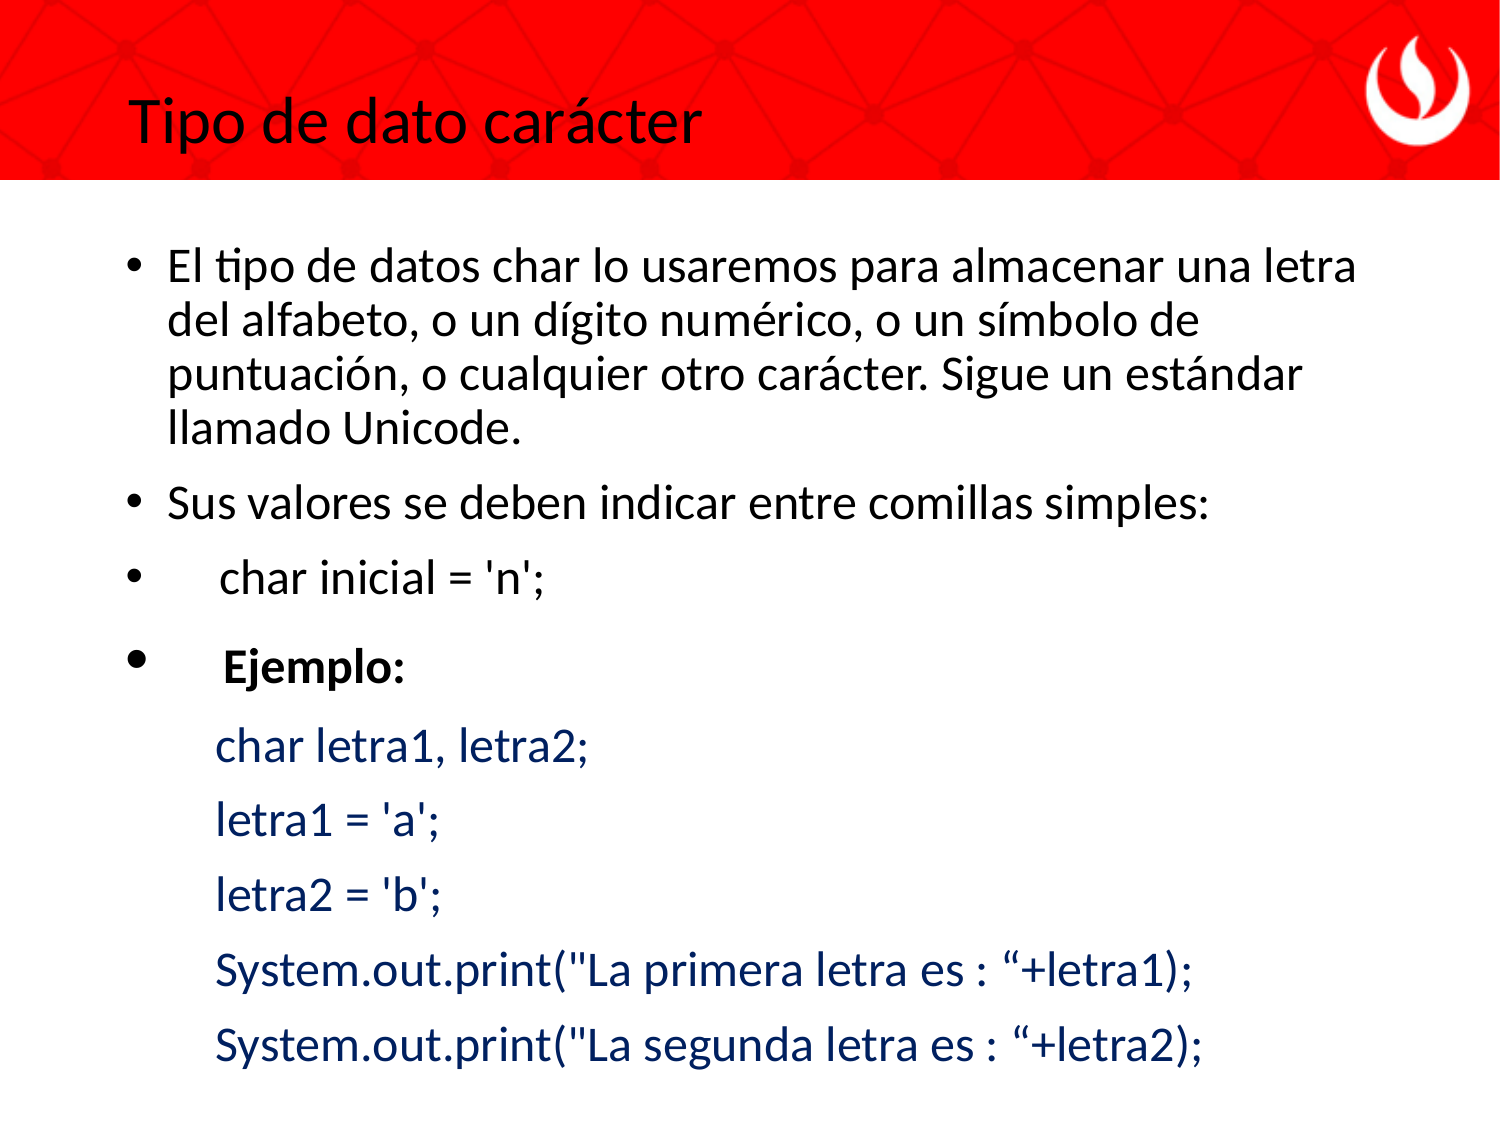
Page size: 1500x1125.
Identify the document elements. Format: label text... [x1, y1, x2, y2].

text_box Tipo de dato carácter [114, 68, 734, 164]
text_box [166, 651, 1338, 1125]
text_box El tipo de datos char lo usaremos para almacenar una letra del alfabeto, o un dígito numérico, o un símbolo de puntuación, o cualquier otro carácter. Sigue un estándar llamado Unicode. Sus valores se deben indicar entre comillas simples: char inicial = 'n'; Ejemplo: char letra1, letra2; letra1 = 'a'; letra2 = 'b'; System.out.print("La primera letra es : “+letra1); System.out.print("La segunda letra es : “+letra2); [110, 232, 1433, 1057]
picture [0, 0, 1500, 180]
